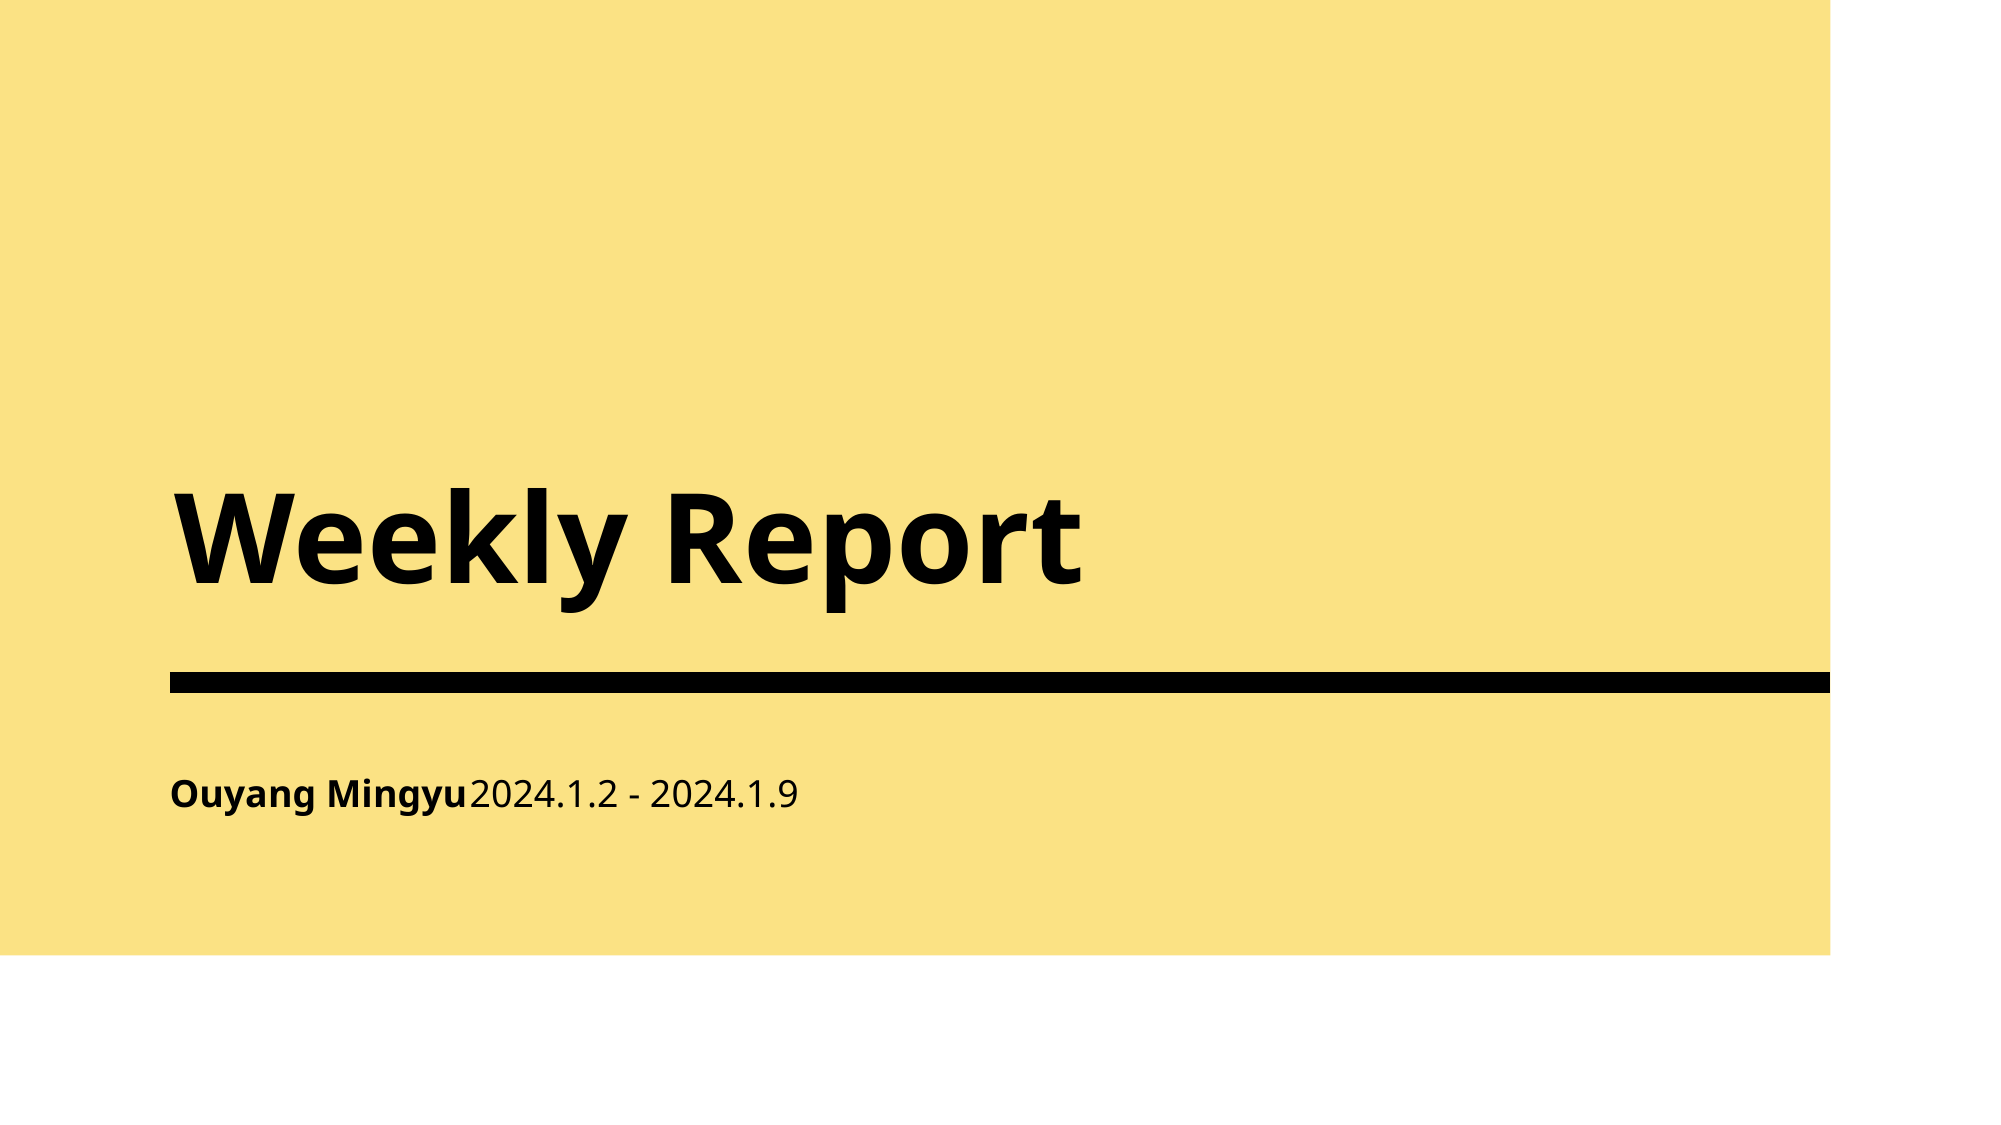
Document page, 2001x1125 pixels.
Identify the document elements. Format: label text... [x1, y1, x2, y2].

list Ouyang Mingyu 2024.1.2 - 2024.1.9 [169, 775, 1450, 822]
title Weekly Report [160, 271, 1441, 619]
